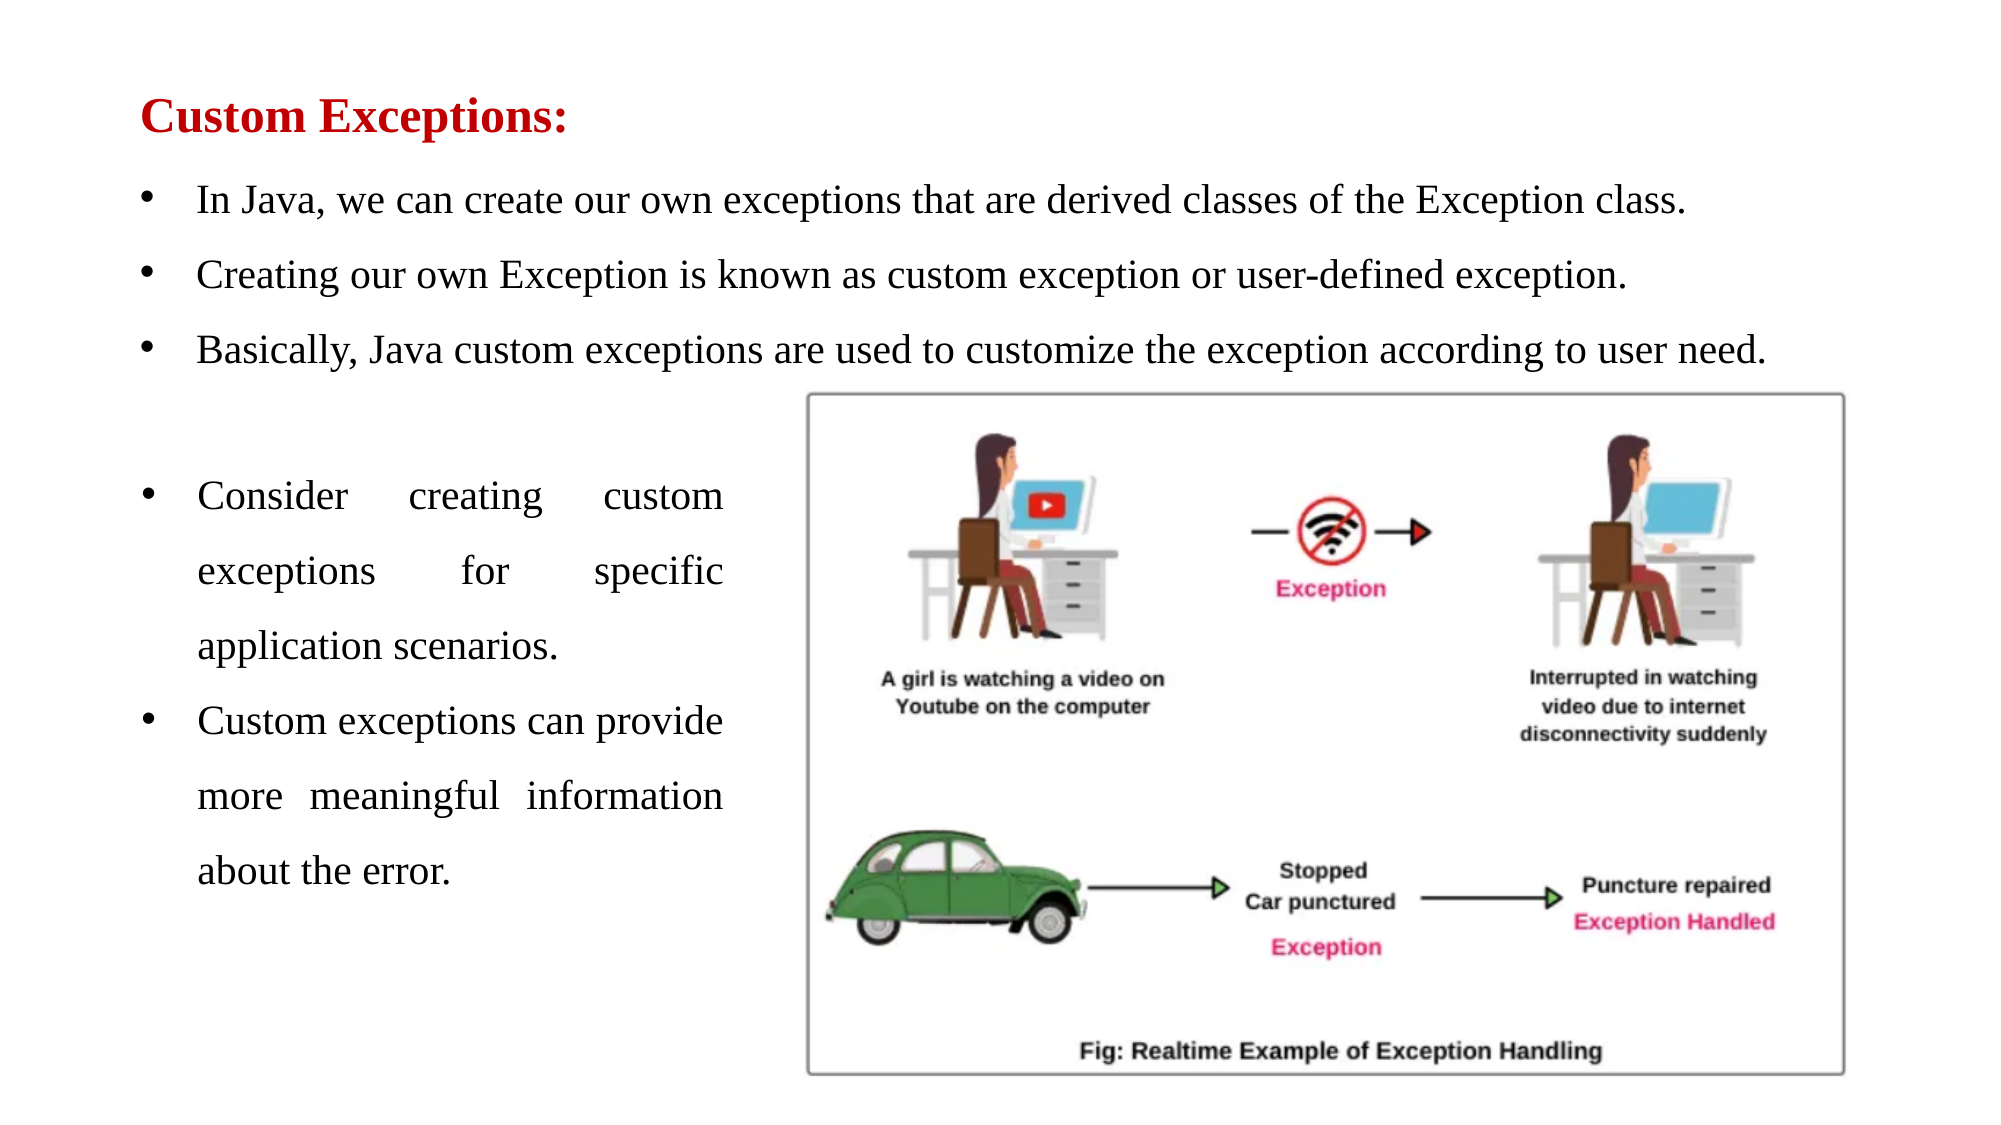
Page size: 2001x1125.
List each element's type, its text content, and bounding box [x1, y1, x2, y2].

text_box Consider creating custom exceptions for specific application scenarios. Custom exceptions can provide more meaningful information about the error. [126, 435, 740, 901]
text_box Custom Exceptions: [125, 74, 1800, 139]
picture [799, 387, 1849, 1082]
text_box In Java, we can create our own exceptions that are derived classes of the Exception class. Creating our own Exception is known as custom exception or user-defined exception. Basically, Java custom exceptions are used to customize the exception according to user need. [124, 139, 1887, 379]
